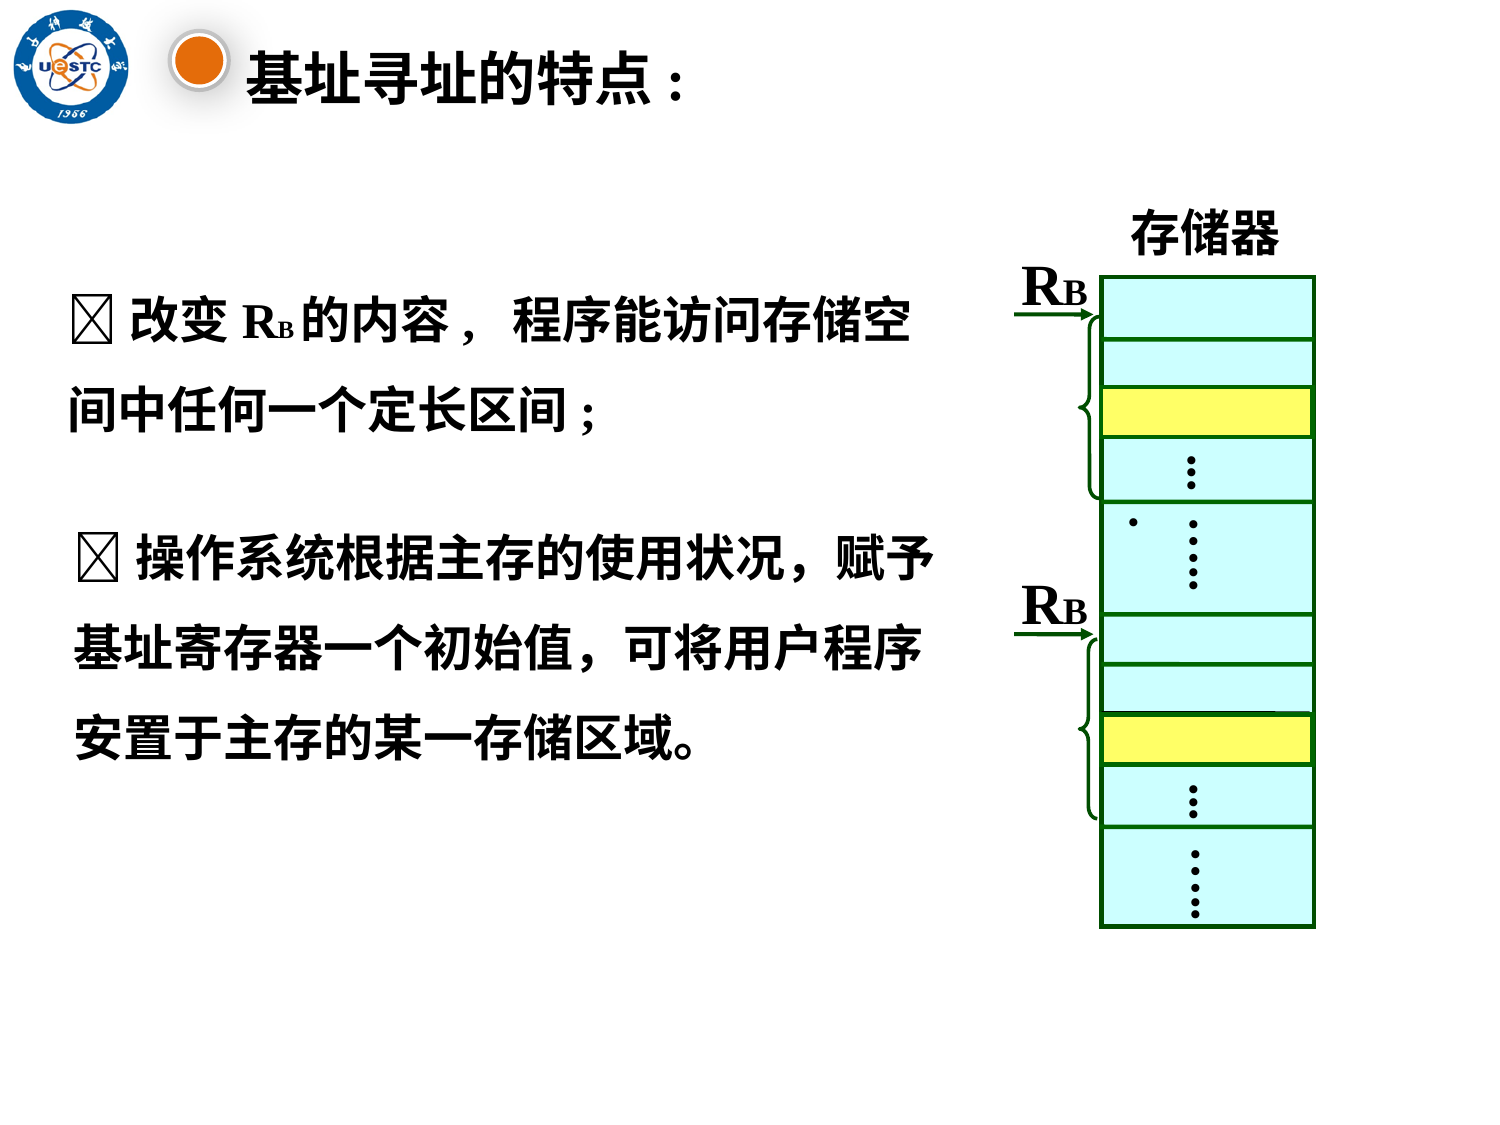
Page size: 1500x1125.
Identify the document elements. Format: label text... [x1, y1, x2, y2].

text_box 基址寻址的特点: [230, 0, 852, 120]
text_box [1099, 193, 1327, 945]
text_box 操作系统根据主存的使用状况，赋予基址寄存器一个初始值，可将用户程序安置于主存的某一存储区域。 [58, 489, 981, 774]
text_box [169, 30, 229, 91]
text_box [1079, 333, 1094, 497]
picture [6, 8, 136, 126]
text_box [1079, 653, 1094, 818]
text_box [1005, 239, 1094, 325]
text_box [1005, 558, 1094, 645]
text_box 改变RB的内容, 程序能访问存储空间中任何一个定长区间; [53, 251, 969, 447]
